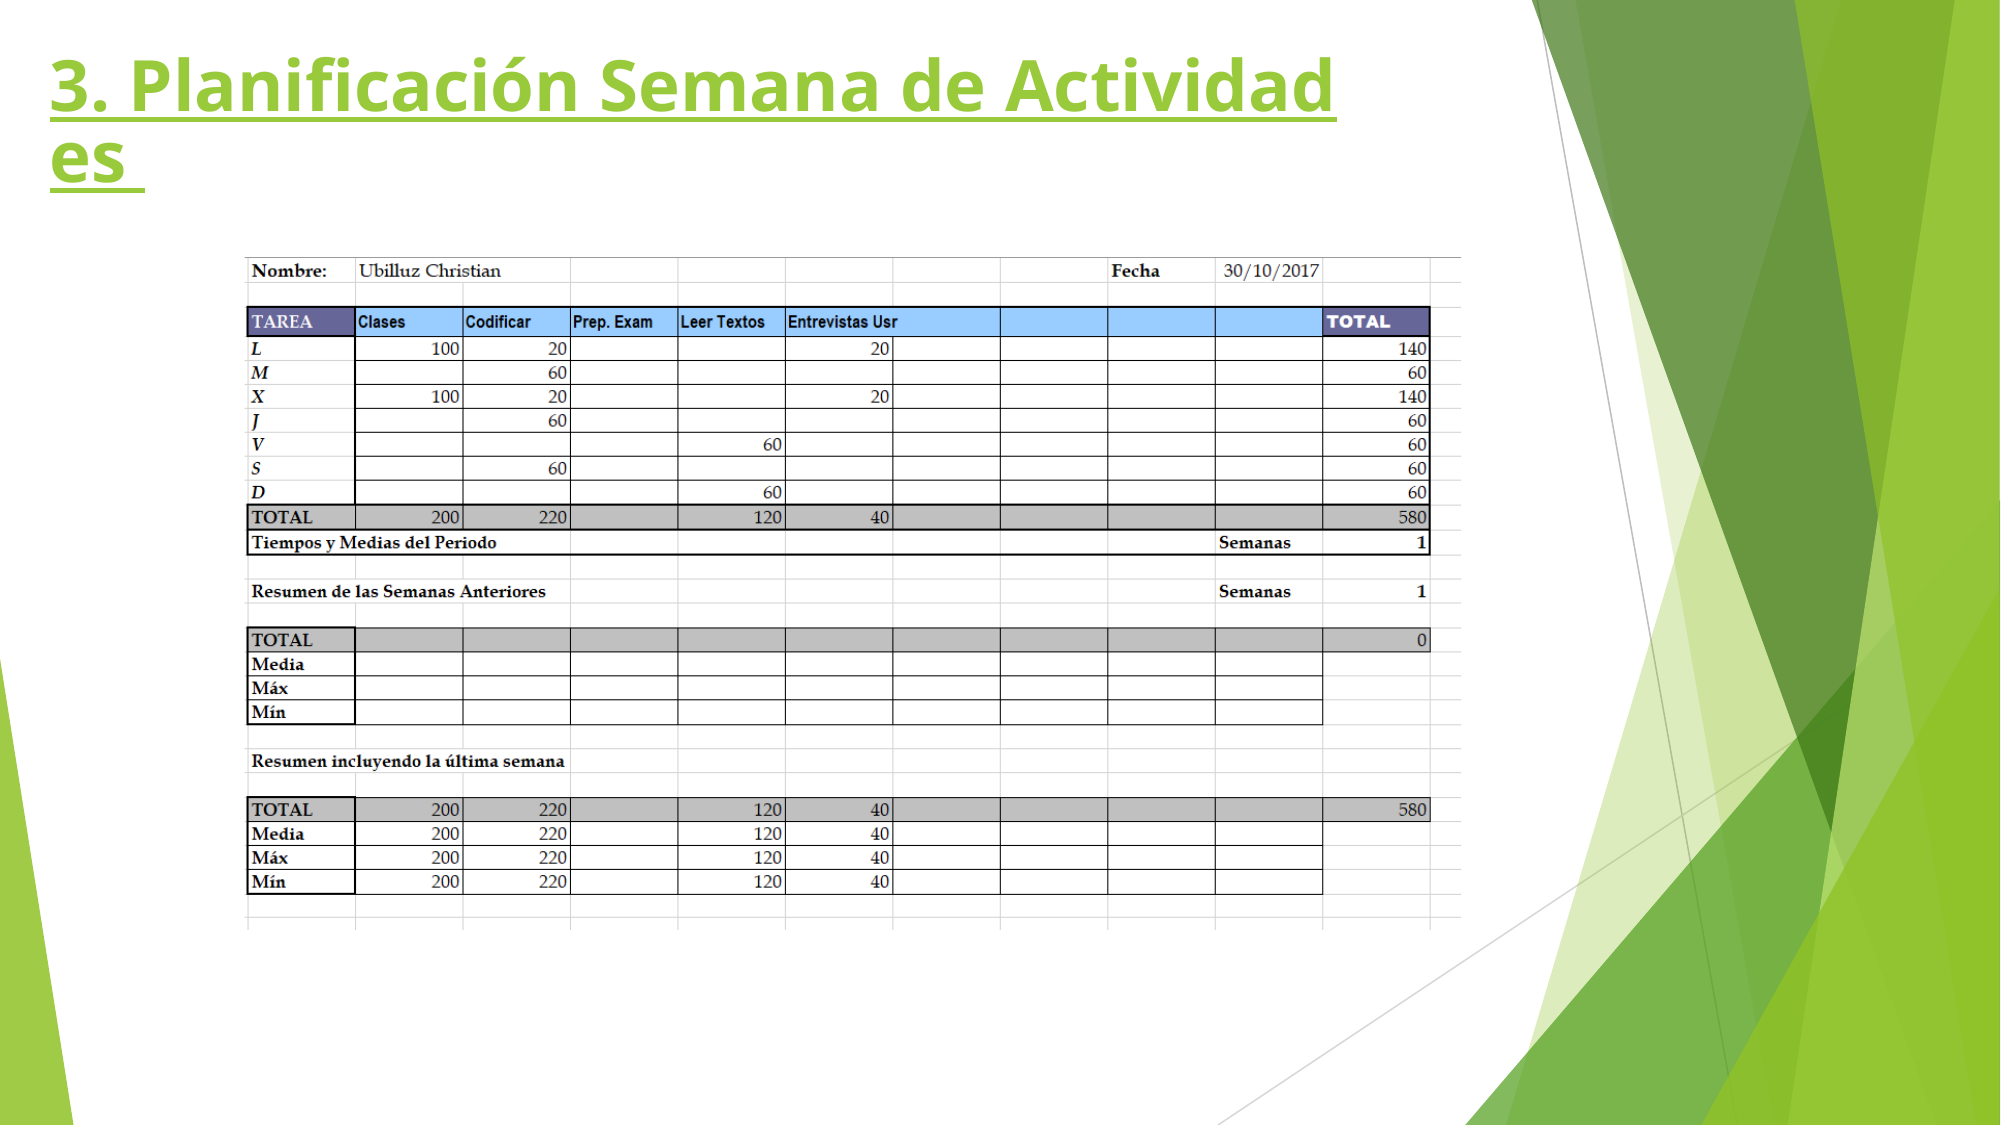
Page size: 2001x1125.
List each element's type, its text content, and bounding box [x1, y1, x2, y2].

text_box 3. Planificación Semana de Actividades [34, 33, 1391, 135]
picture [244, 257, 1462, 931]
